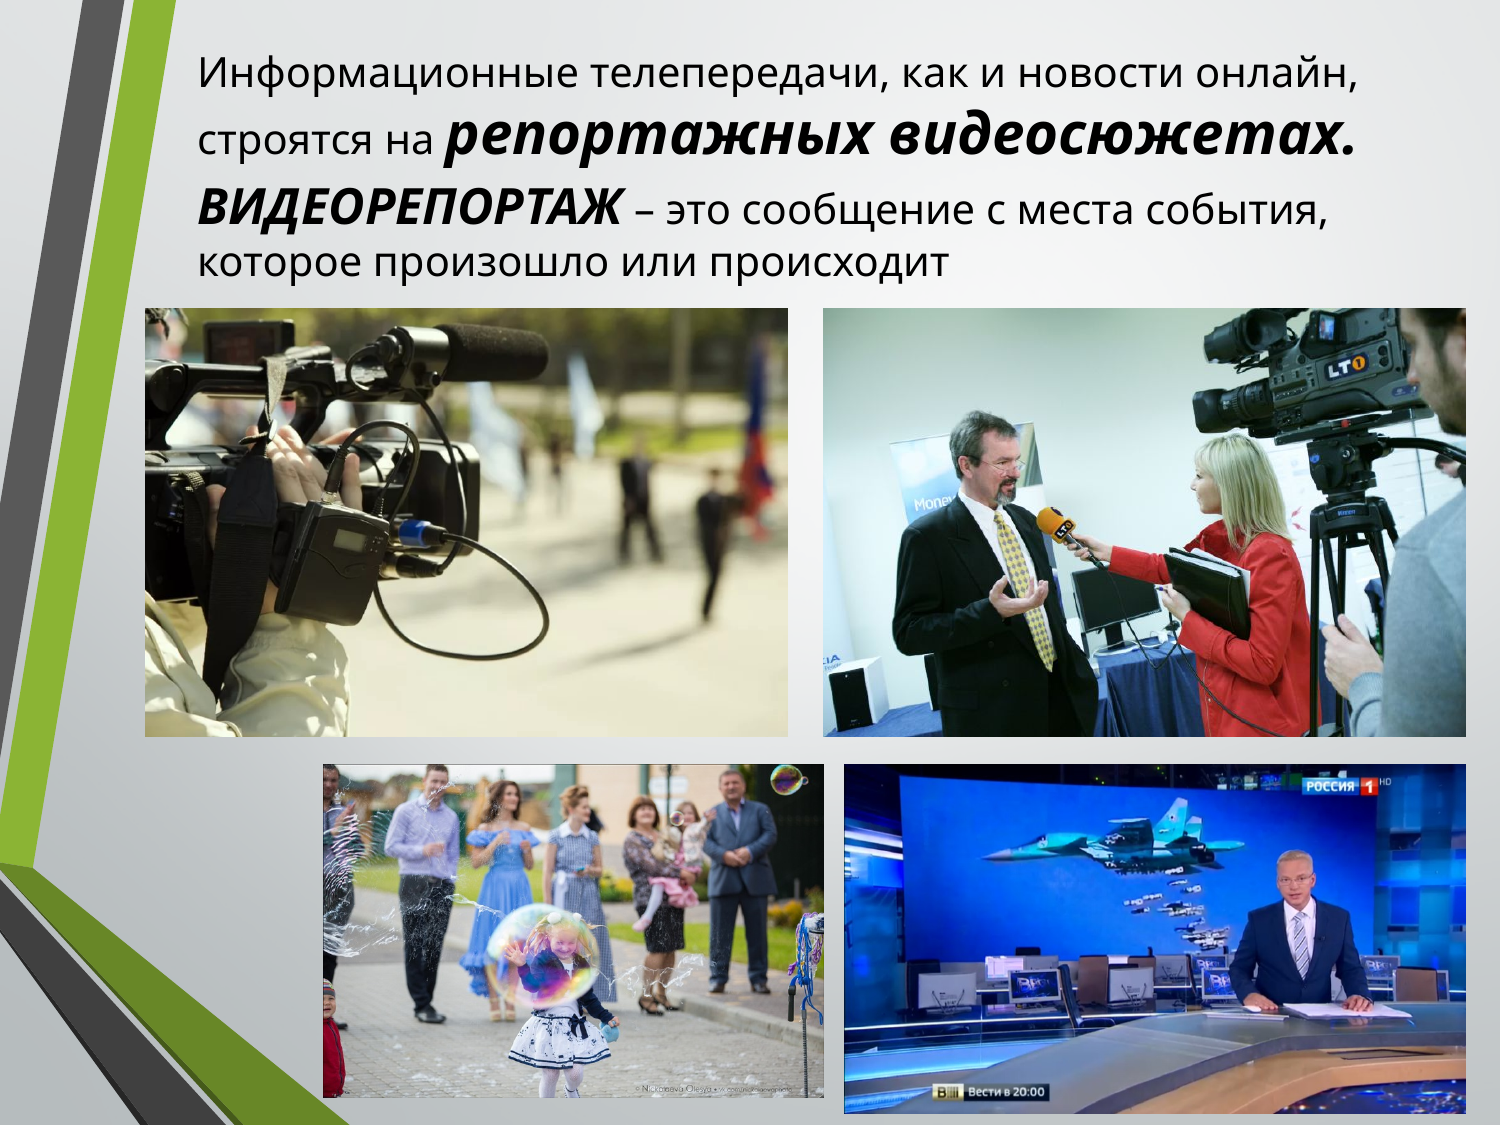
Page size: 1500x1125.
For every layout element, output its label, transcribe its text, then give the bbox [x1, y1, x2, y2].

picture [145, 308, 788, 737]
picture [823, 308, 1466, 737]
list Информационные телепередачи, как и новости онлайн, строятся на репортажных видеосюжетах. [182, 27, 1479, 150]
picture [323, 763, 824, 1098]
picture [843, 763, 1466, 1114]
text_box ВИДЕОРЕПОРТАЖ – это сообщение с места события, которое произошло или происходит [182, 150, 1479, 309]
